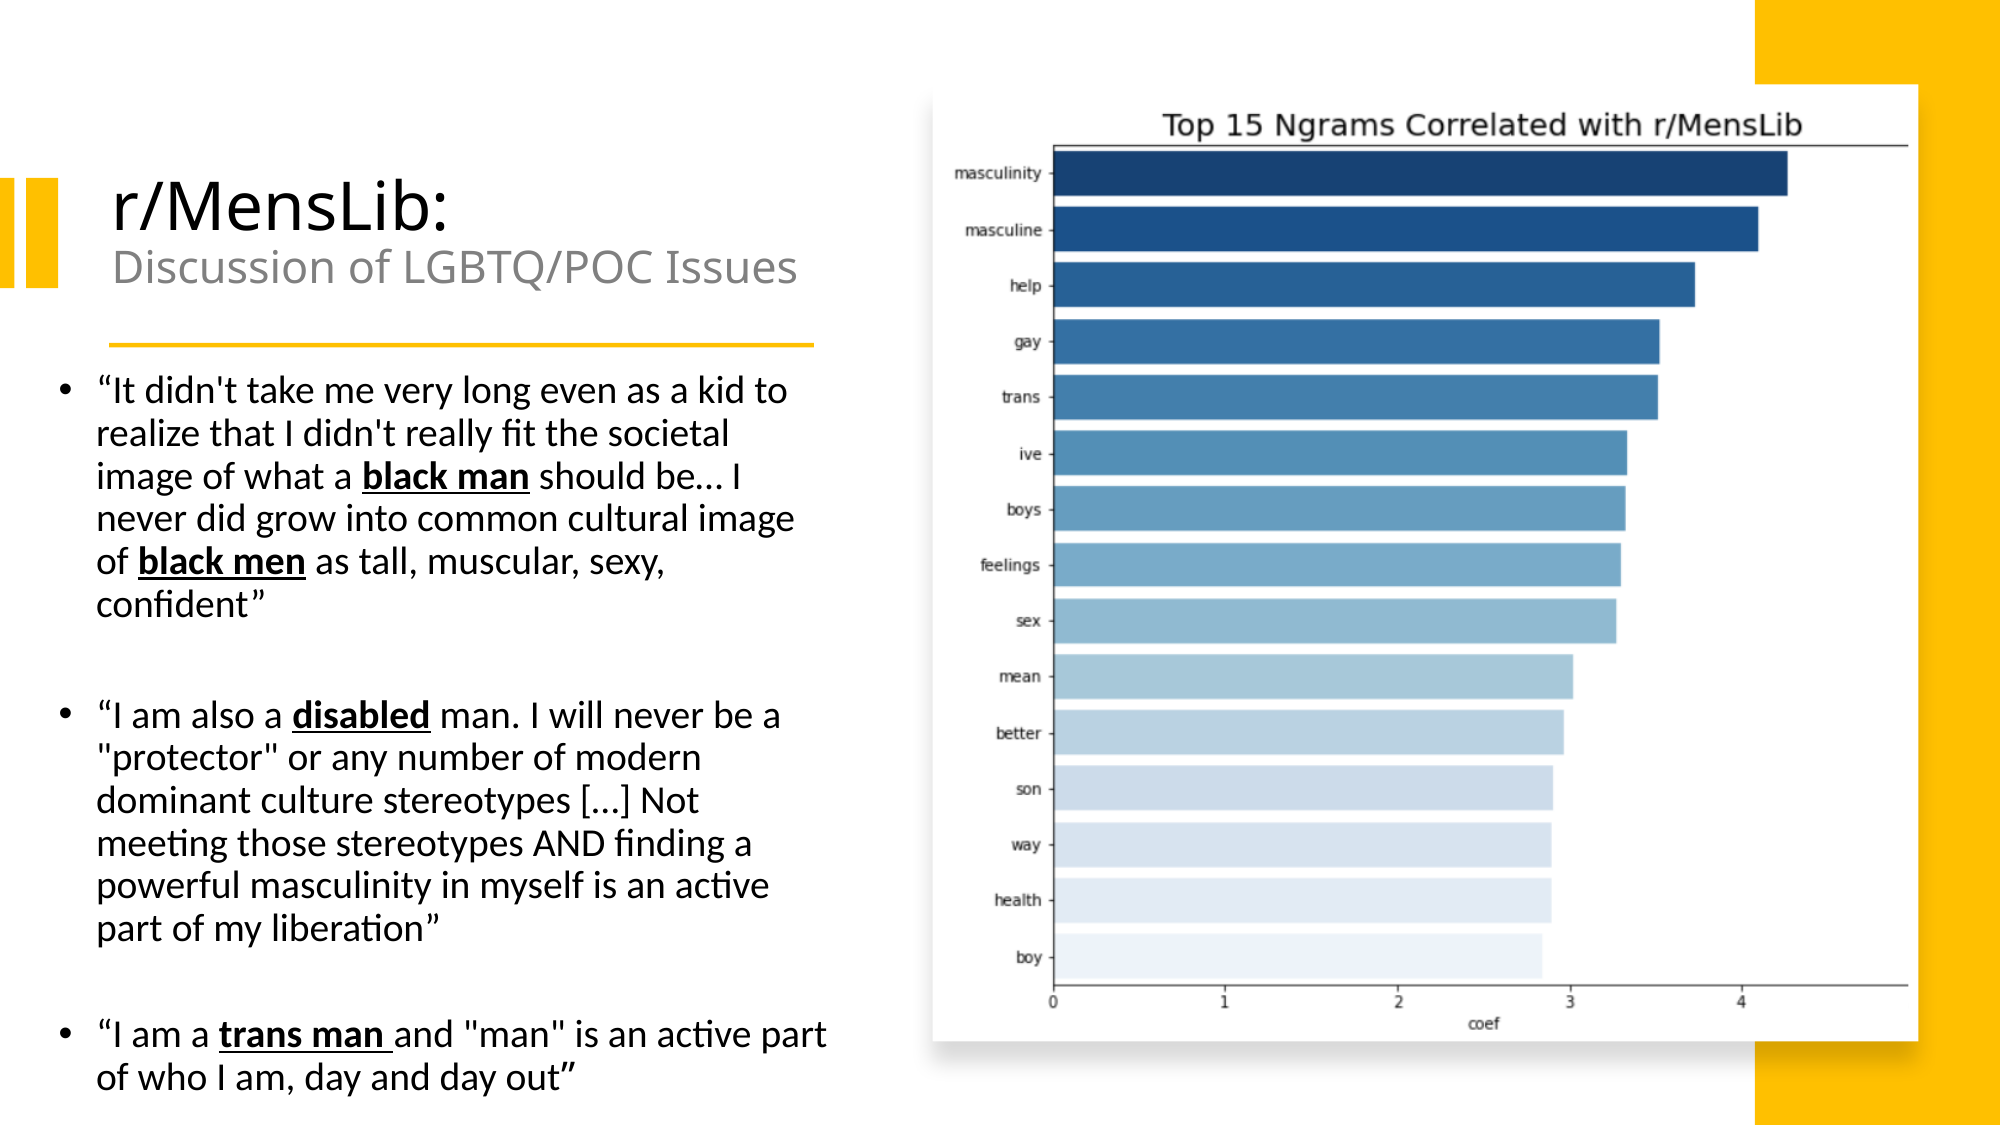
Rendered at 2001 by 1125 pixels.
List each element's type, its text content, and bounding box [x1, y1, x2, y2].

title r/MensLib: Discussion of LGBTQ/POC Issues [96, 140, 815, 326]
text_box [0, 0, 1754, 1125]
picture [947, 103, 1909, 1036]
text_box [1754, 0, 2000, 1125]
text_box [108, 342, 815, 348]
list “It didn't take me very long even as a kid to realize that I didn't really fit the societal image of what a black man should be… I never did grow into common cultural image of black men as tall, muscular, sexy, confident” “I am also a disabled man. I will never be a "protector" or any number of modern dominant culture stereotypes […] Not meeting those stereotypes AND finding a powerful masculinity in myself is an active part of my liberation” “I am a trans man and "man" is an active part of who I am, day and day out” [43, 350, 845, 1119]
text_box [932, 83, 1919, 1042]
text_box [0, 177, 59, 289]
